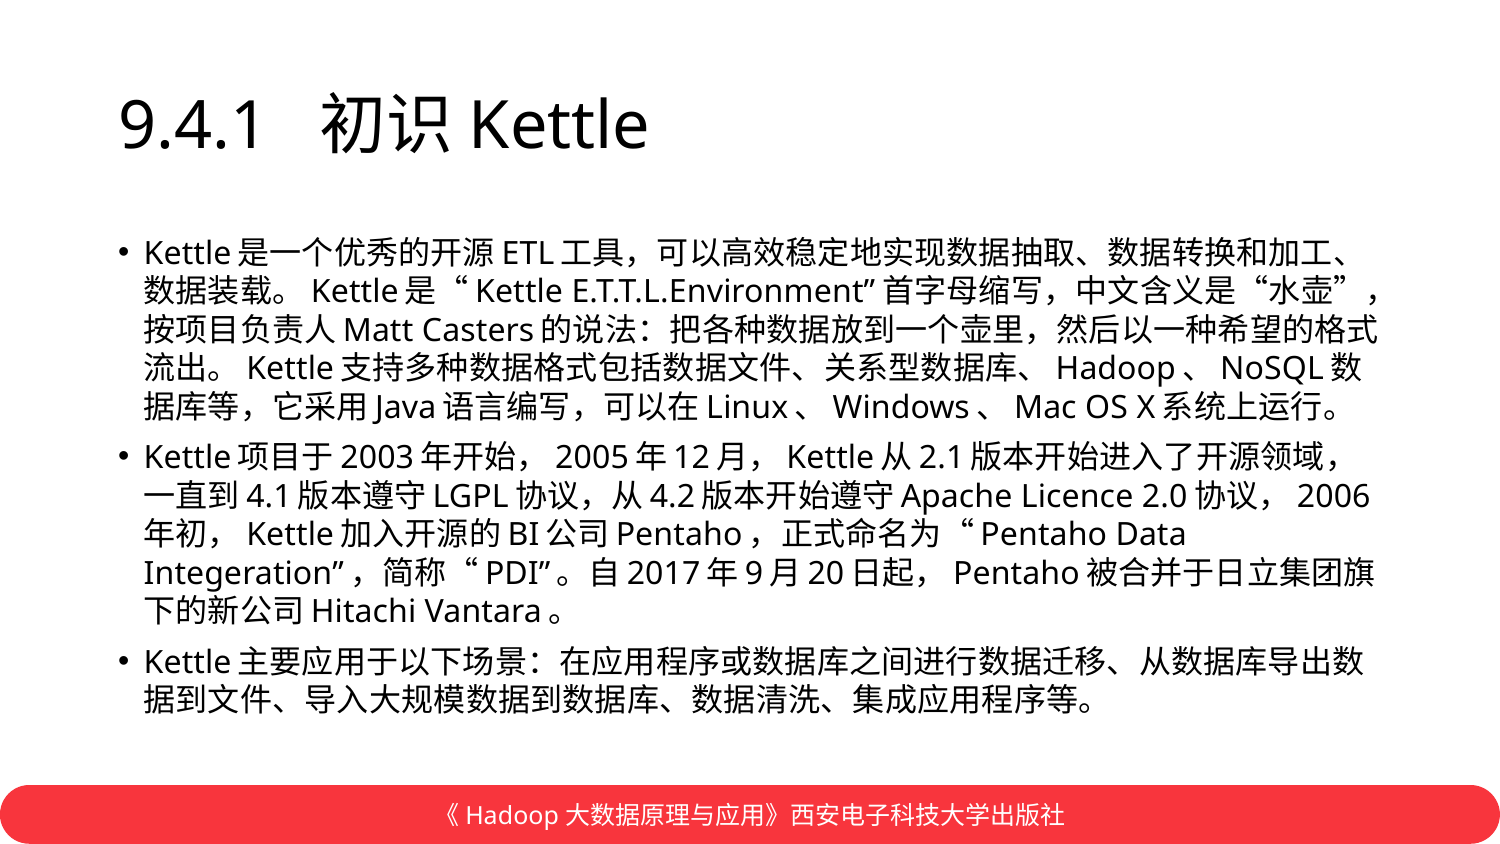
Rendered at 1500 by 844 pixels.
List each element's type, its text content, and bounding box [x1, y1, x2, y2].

title 9.4.1 初识Kettle [103, 44, 1397, 208]
list Kettle是一个优秀的开源ETL工具，可以高效稳定地实现数据抽取、数据转换和加工、数据装载。Kettle是“Kettle E.T.T.L.Environment”首字母缩写，中文含义是“水壶”，按项目负责人Matt Casters的说法：把各种数据放到一个壶里，然后以一种希望的格式流出。Kettle支持多种数据格式包括数据文件、关系型数据库、Hadoop、NoSQL数据库等，它采用Java语言编写，可以在Linux、Windows、Mac OS X系统上运行。 Kettle项目于2003年开始，2005年12月，Kettle从2.1版本开始进入了开源领域，一直到4.1版本遵守LGPL协议，从4.2版本开始遵守Apache Licence 2.0协议，2006年初，Kettle加入开源的BI公司Pentaho，正式命名为“Pentaho Data Integeration”，简称“PDI”。自2017年9月20日起，Pentaho被合并于日立集团旗下的新公司Hitachi Vantara。 Kettle主要应用于以下场景：在应用程序或数据库之间进行数据迁移、从数据库导出数据到文件、导入大规模数据到数据库、数据清洗、集成应用程序等。 [103, 224, 1397, 760]
